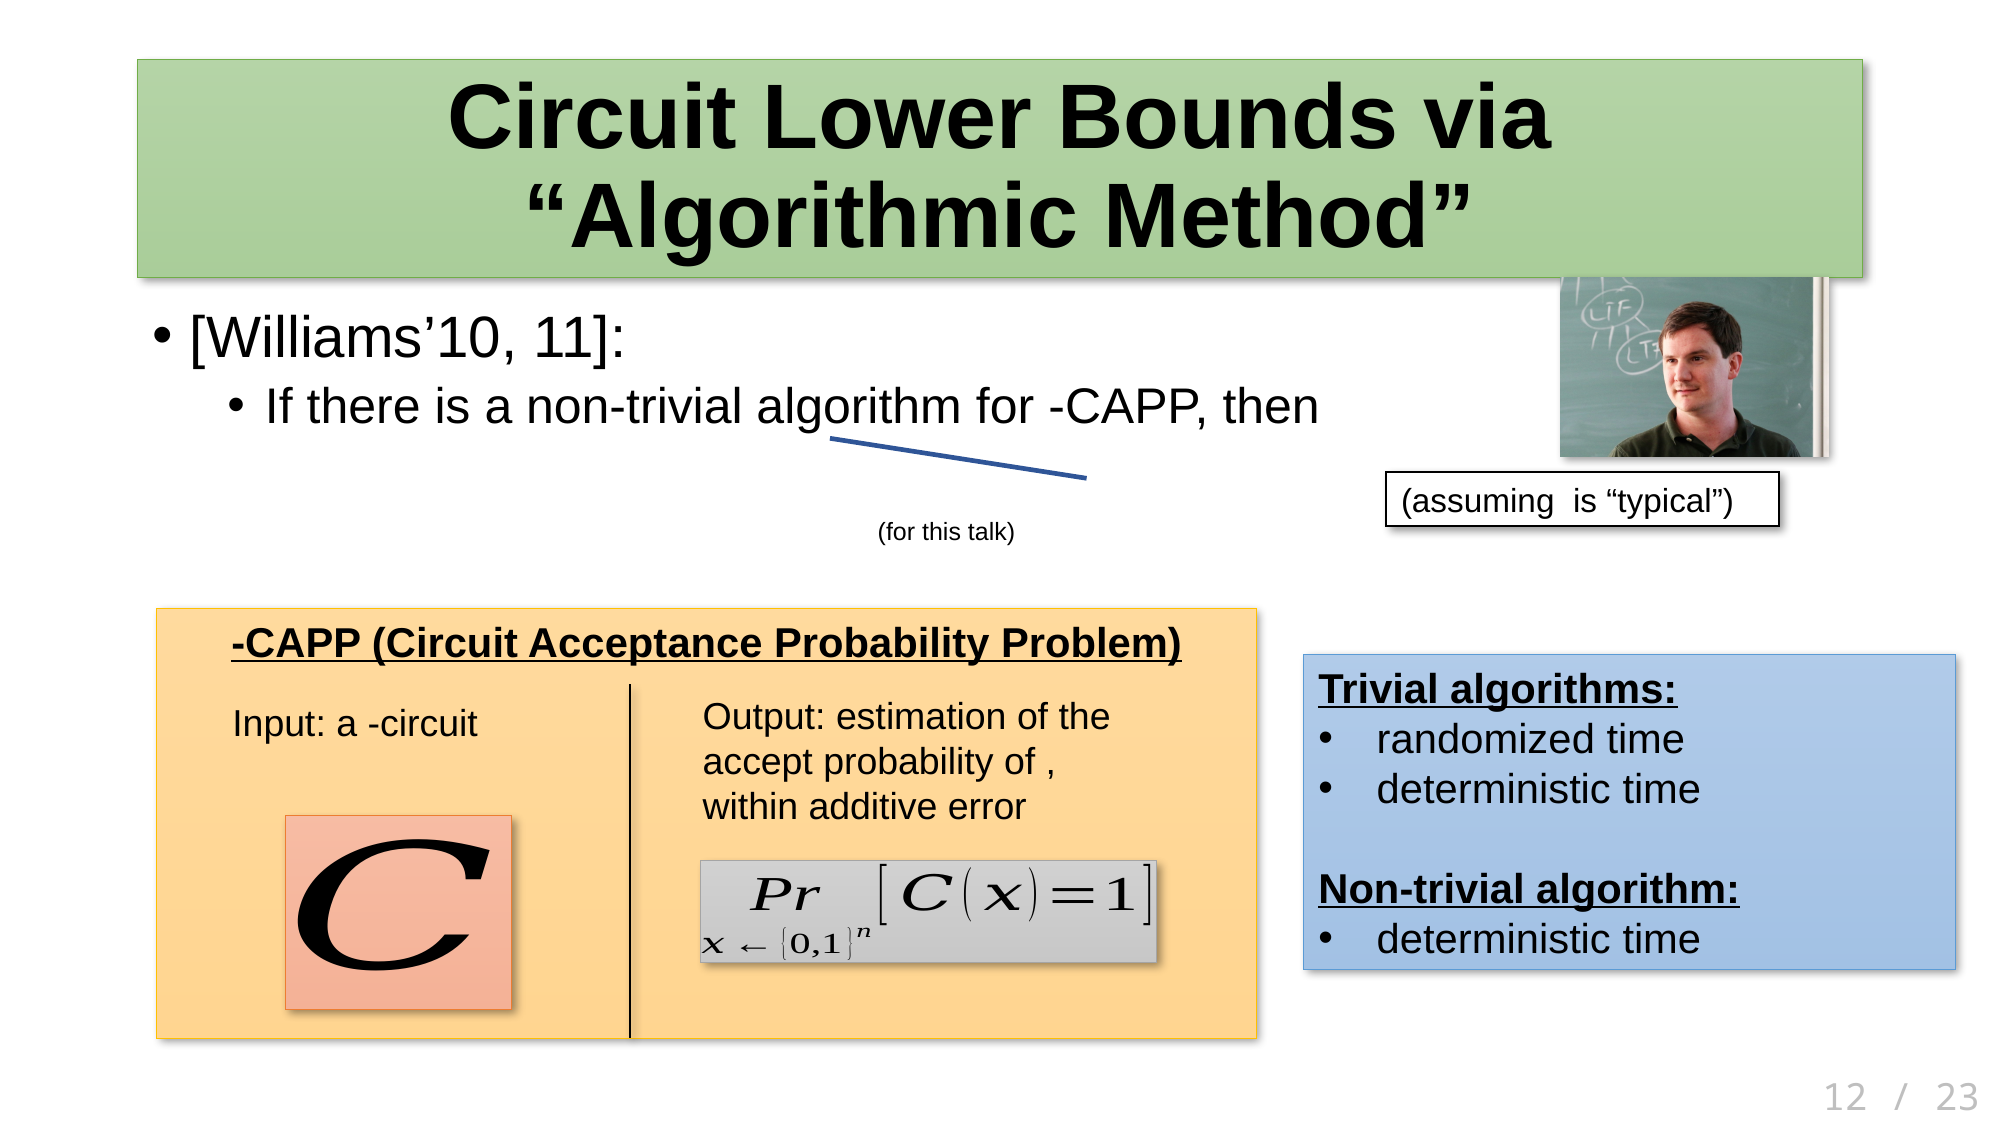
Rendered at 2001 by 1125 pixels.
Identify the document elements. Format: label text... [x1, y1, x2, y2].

picture [1560, 277, 1829, 457]
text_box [829, 438, 1087, 479]
text_box 12 / 23 [1807, 1065, 2000, 1125]
title Circuit Lower Bounds via “Algorithmic Method” [137, 59, 1863, 278]
